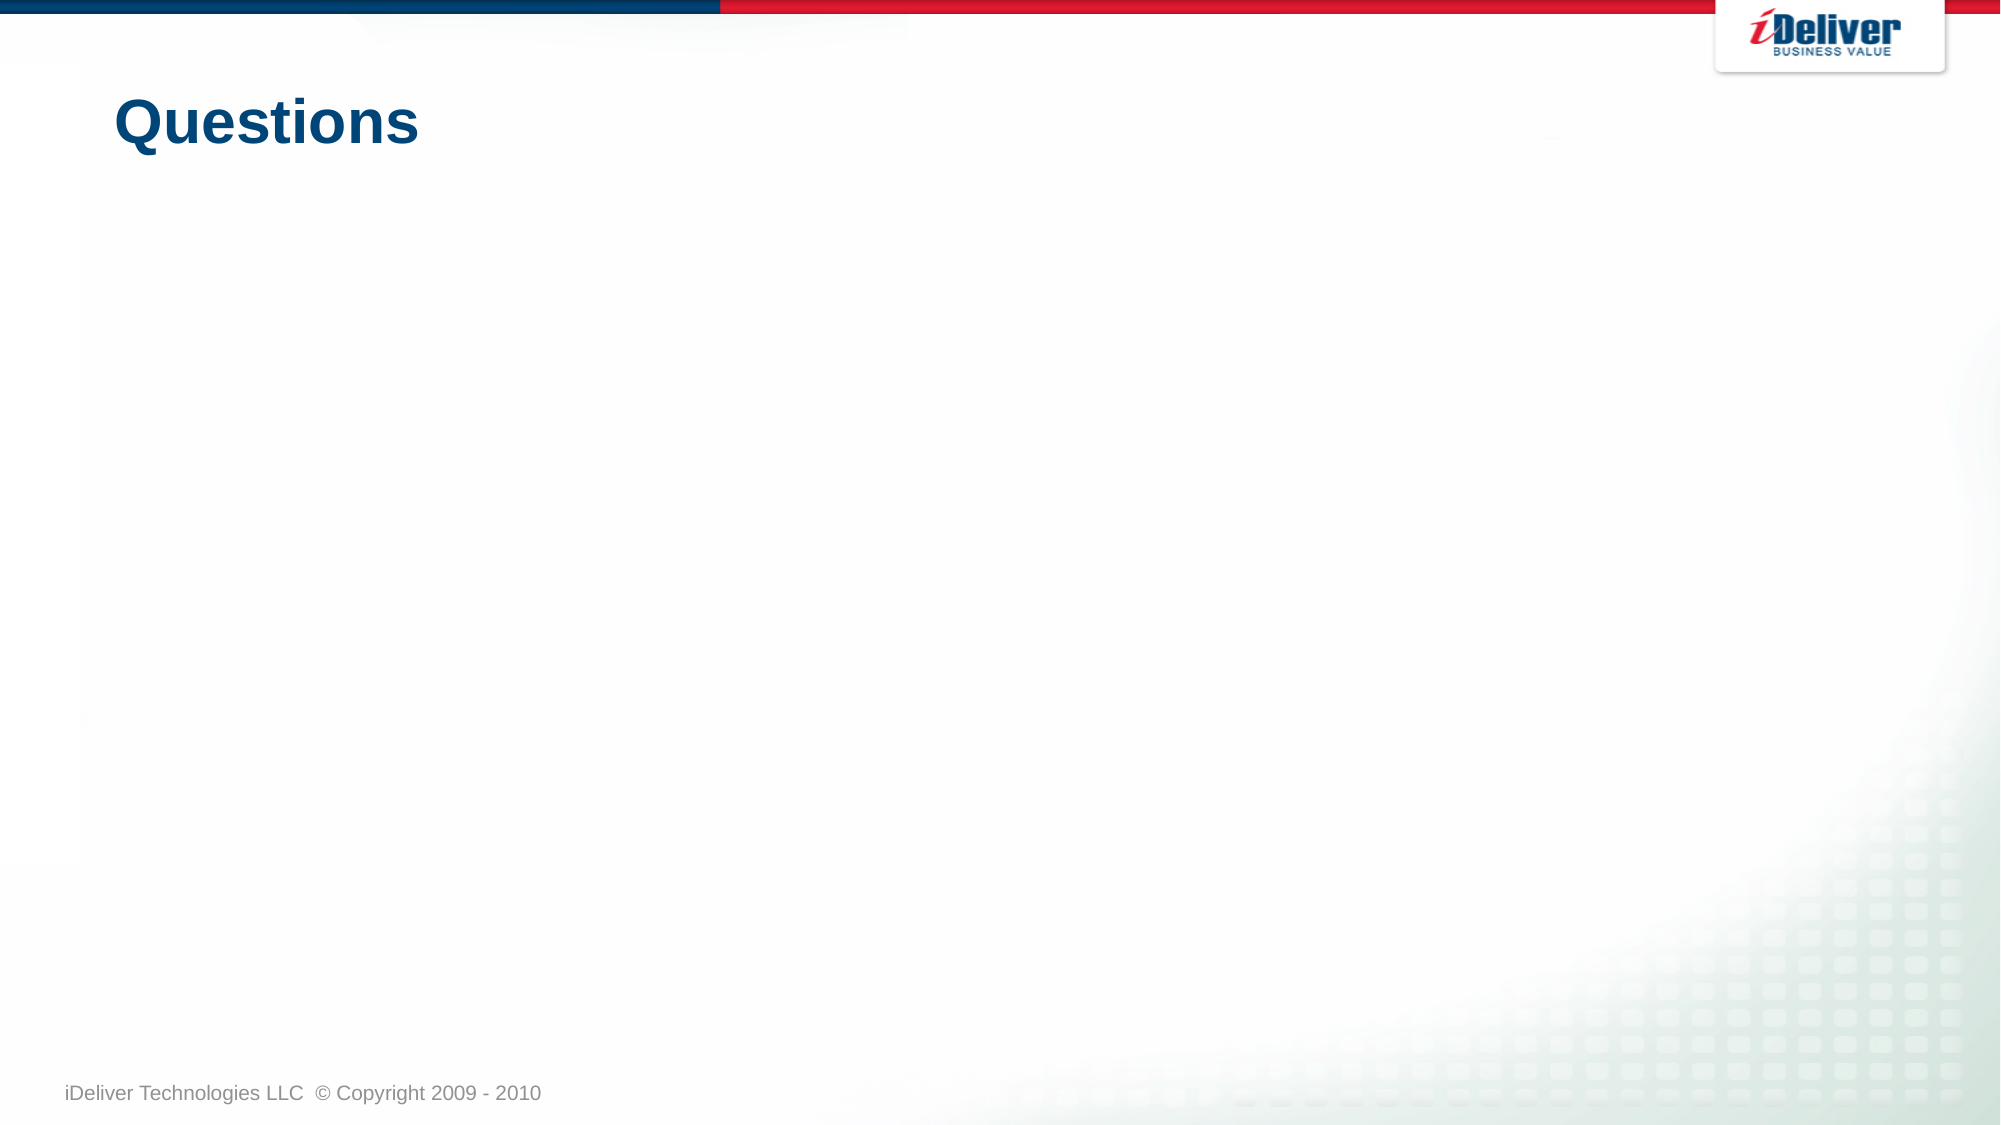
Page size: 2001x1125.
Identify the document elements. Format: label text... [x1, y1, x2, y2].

title Questions [99, 24, 1901, 213]
picture [0, 0, 2001, 1125]
